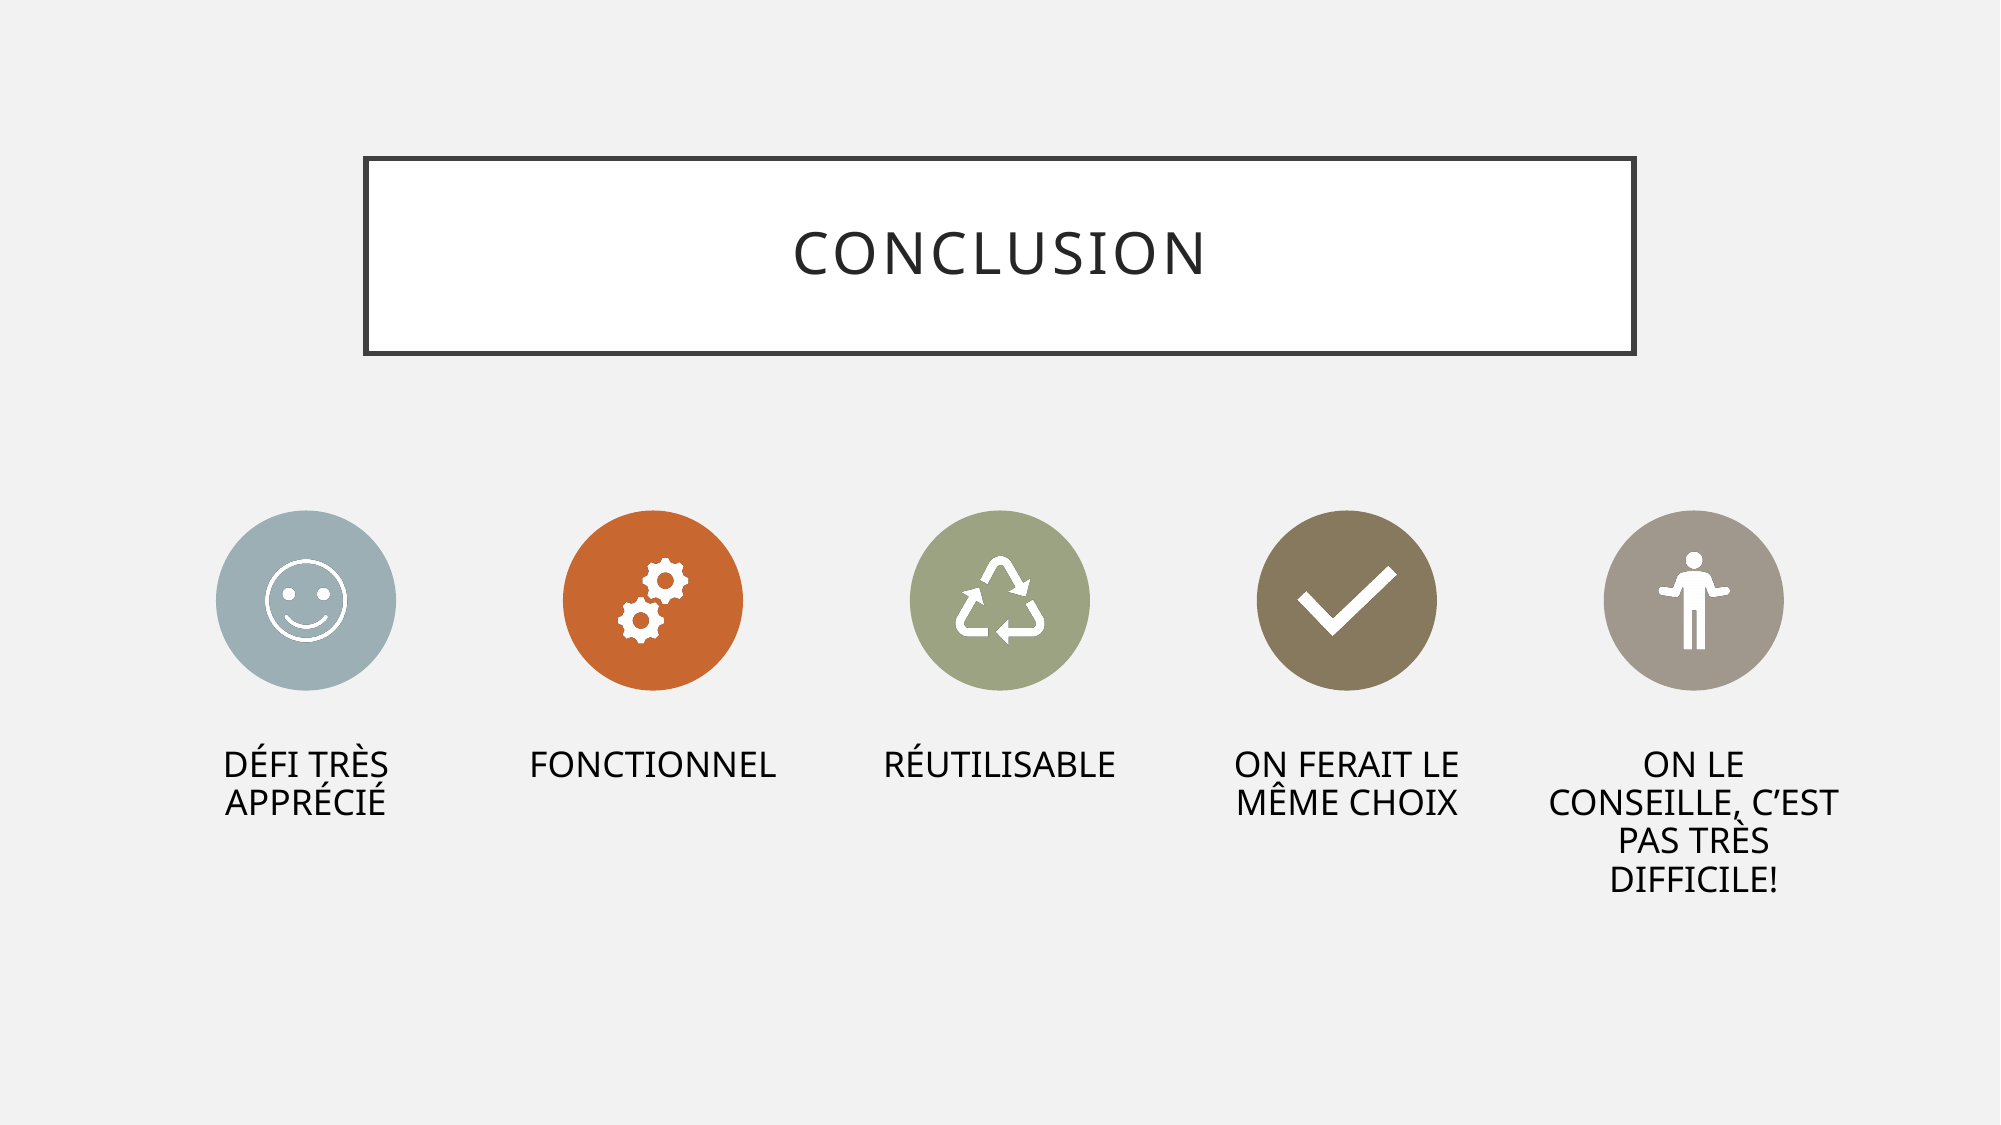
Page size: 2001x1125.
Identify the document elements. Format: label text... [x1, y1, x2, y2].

title Conclusion [363, 156, 1637, 356]
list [158, 432, 1842, 943]
